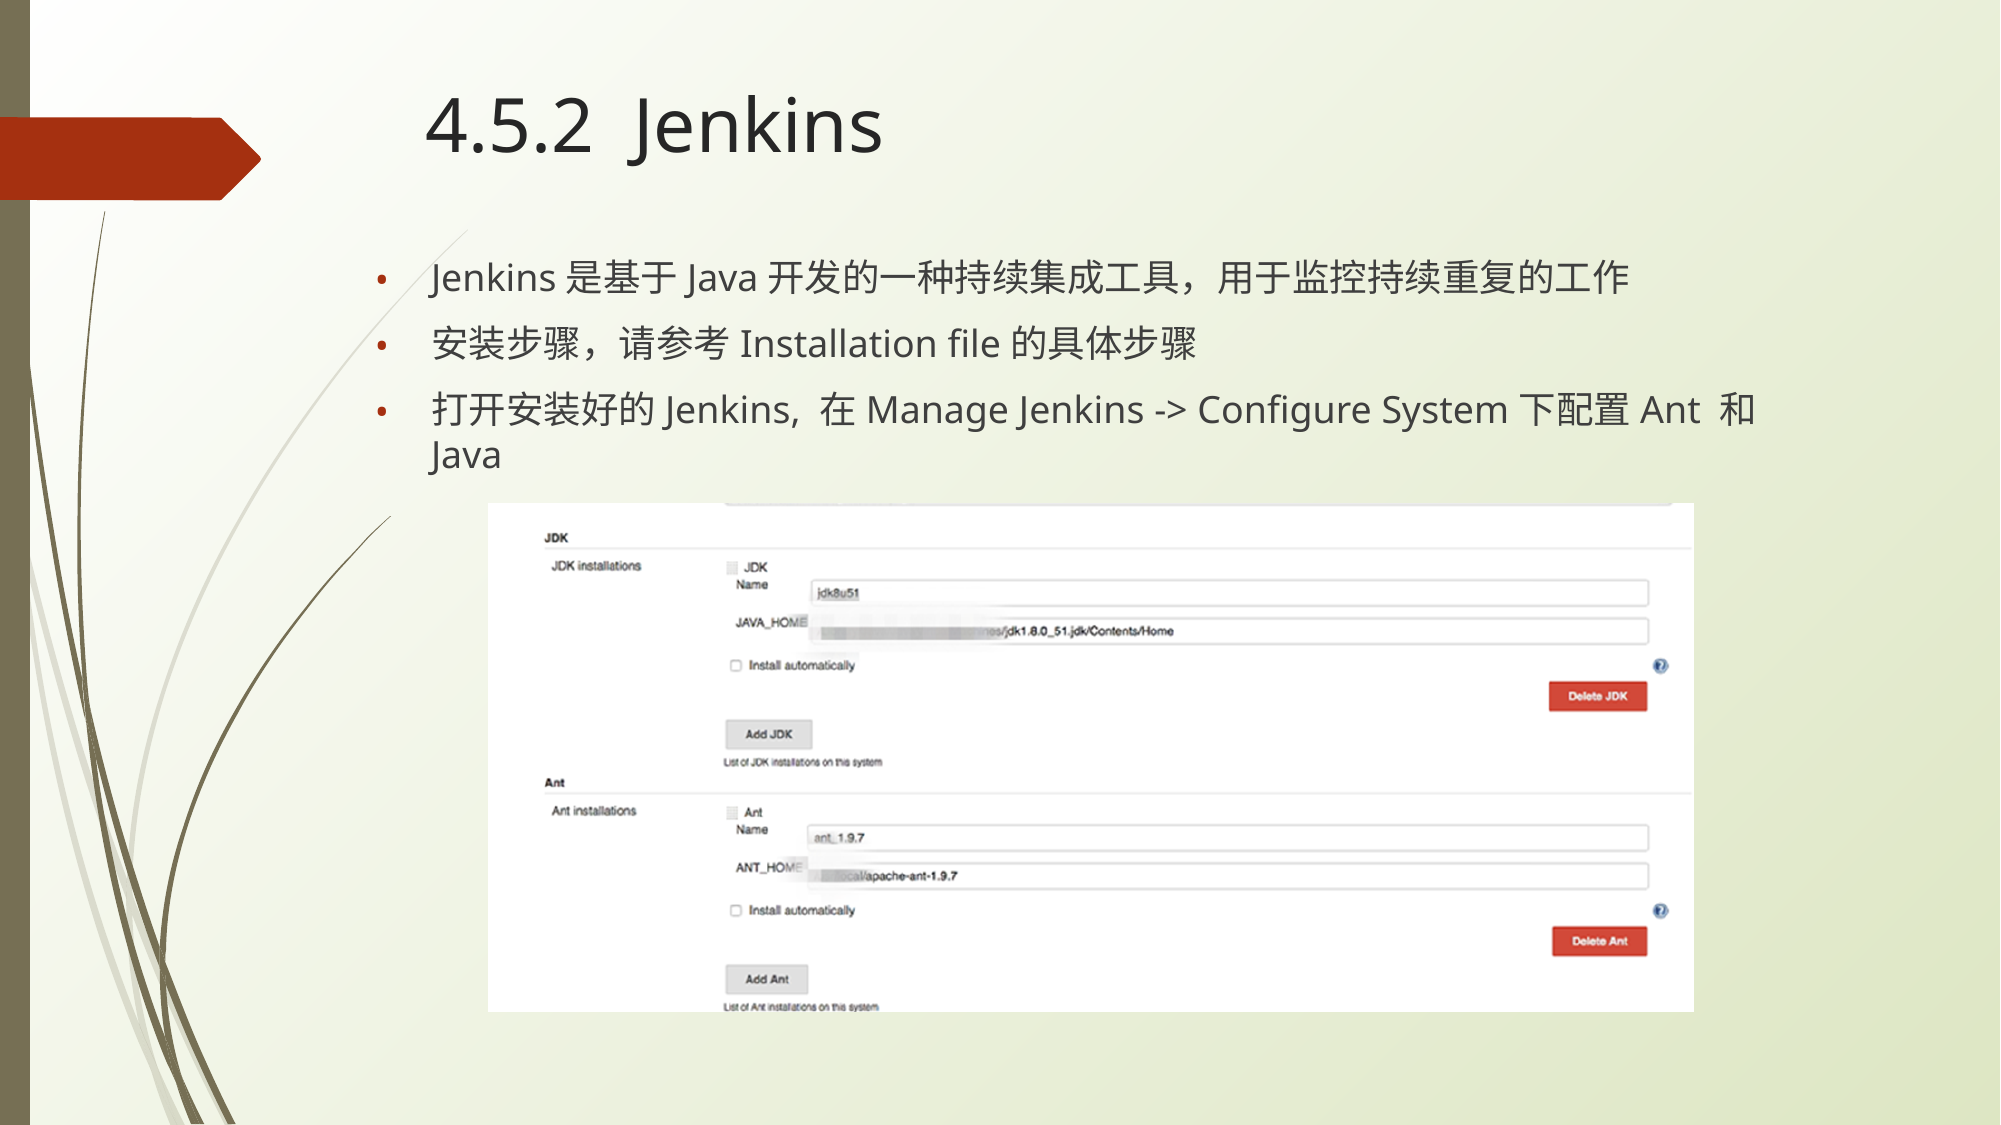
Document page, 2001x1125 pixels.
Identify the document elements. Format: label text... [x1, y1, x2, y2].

title 4.5.2 Jenkins [410, 70, 1873, 281]
picture [487, 503, 1694, 1012]
list Jenkins是基于Java开发的一种持续集成工具，用于监控持续重复的工作 安装步骤，请参考Installation file的具体步骤 打开安装好的Jenkins, 在Manage Jenkins -> Configure System下配置Ant 和Java [359, 246, 1823, 867]
